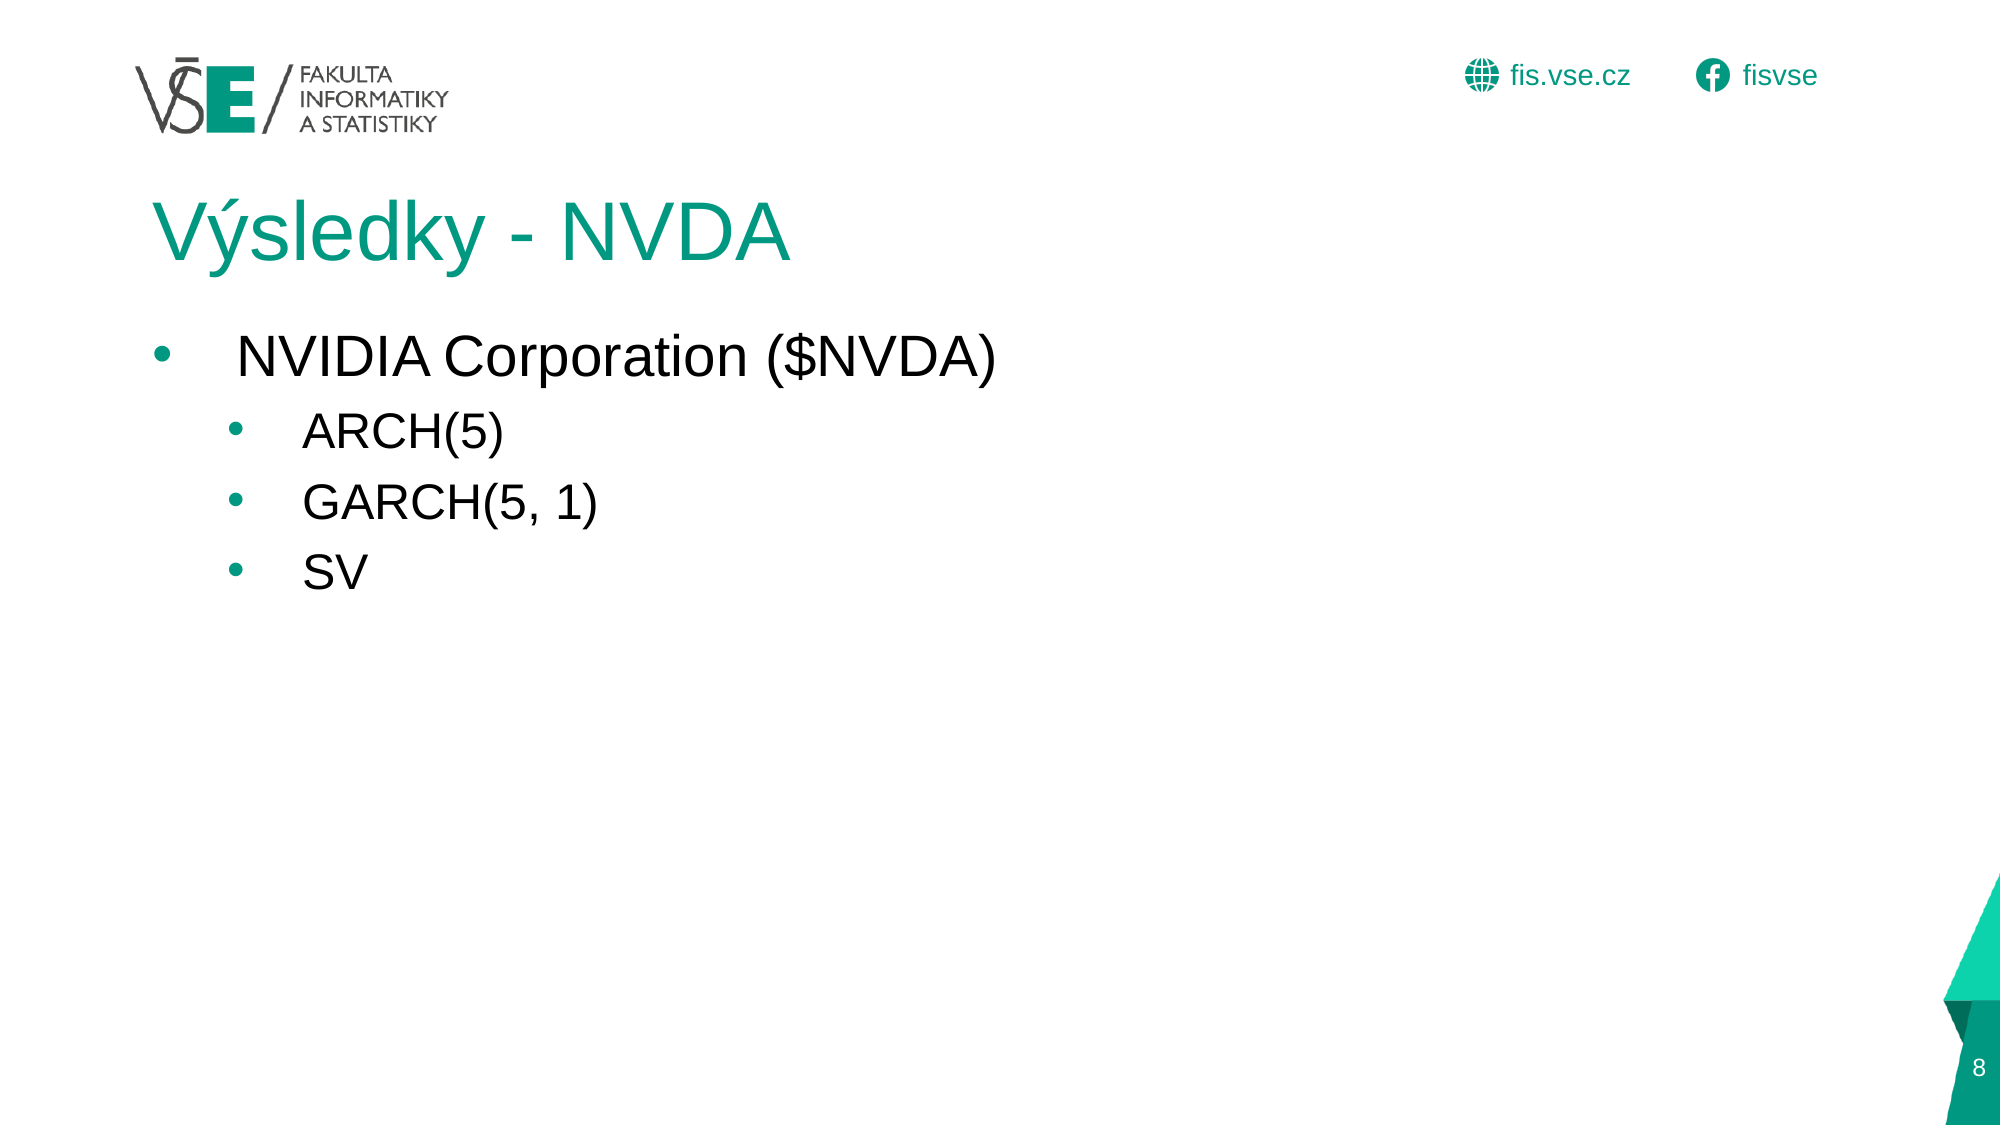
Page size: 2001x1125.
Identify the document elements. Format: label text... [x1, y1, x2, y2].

picture [0, 0, 2000, 1125]
list NVIDIA Corporation ($NVDA) ARCH(5) GARCH(5, 1) SV [137, 310, 1847, 1049]
title Výsledky - NVDA [137, 180, 1839, 294]
